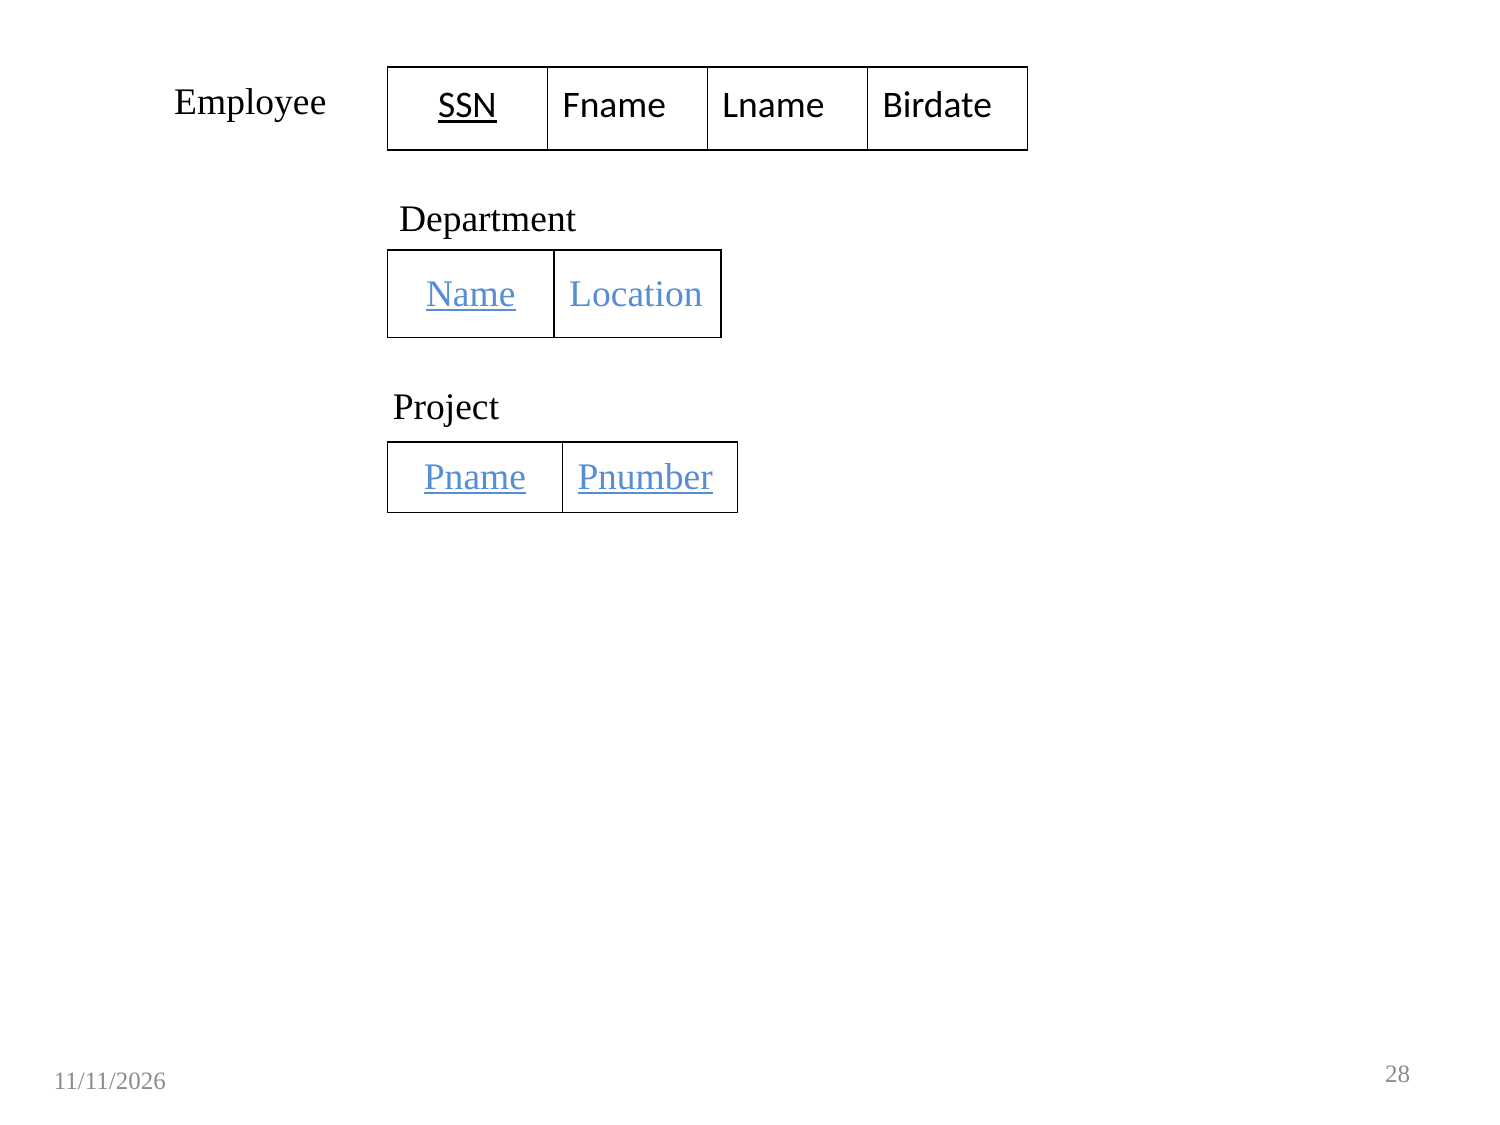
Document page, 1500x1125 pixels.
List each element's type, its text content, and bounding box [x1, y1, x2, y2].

table_header Location [555, 251, 720, 337]
text_box Project [378, 374, 613, 435]
text_box Department [384, 186, 619, 246]
text_box Employee [159, 69, 372, 130]
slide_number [39, 1050, 389, 1110]
table_header Birdate [868, 68, 1027, 149]
table_header SSN [388, 68, 547, 149]
slide_number 28 [1074, 1042, 1425, 1103]
table_header Fname [548, 68, 707, 149]
table_header Lname [708, 68, 867, 149]
table_header Name [388, 251, 553, 337]
table_header Pname [388, 443, 562, 512]
table_header Pnumber [563, 443, 737, 512]
